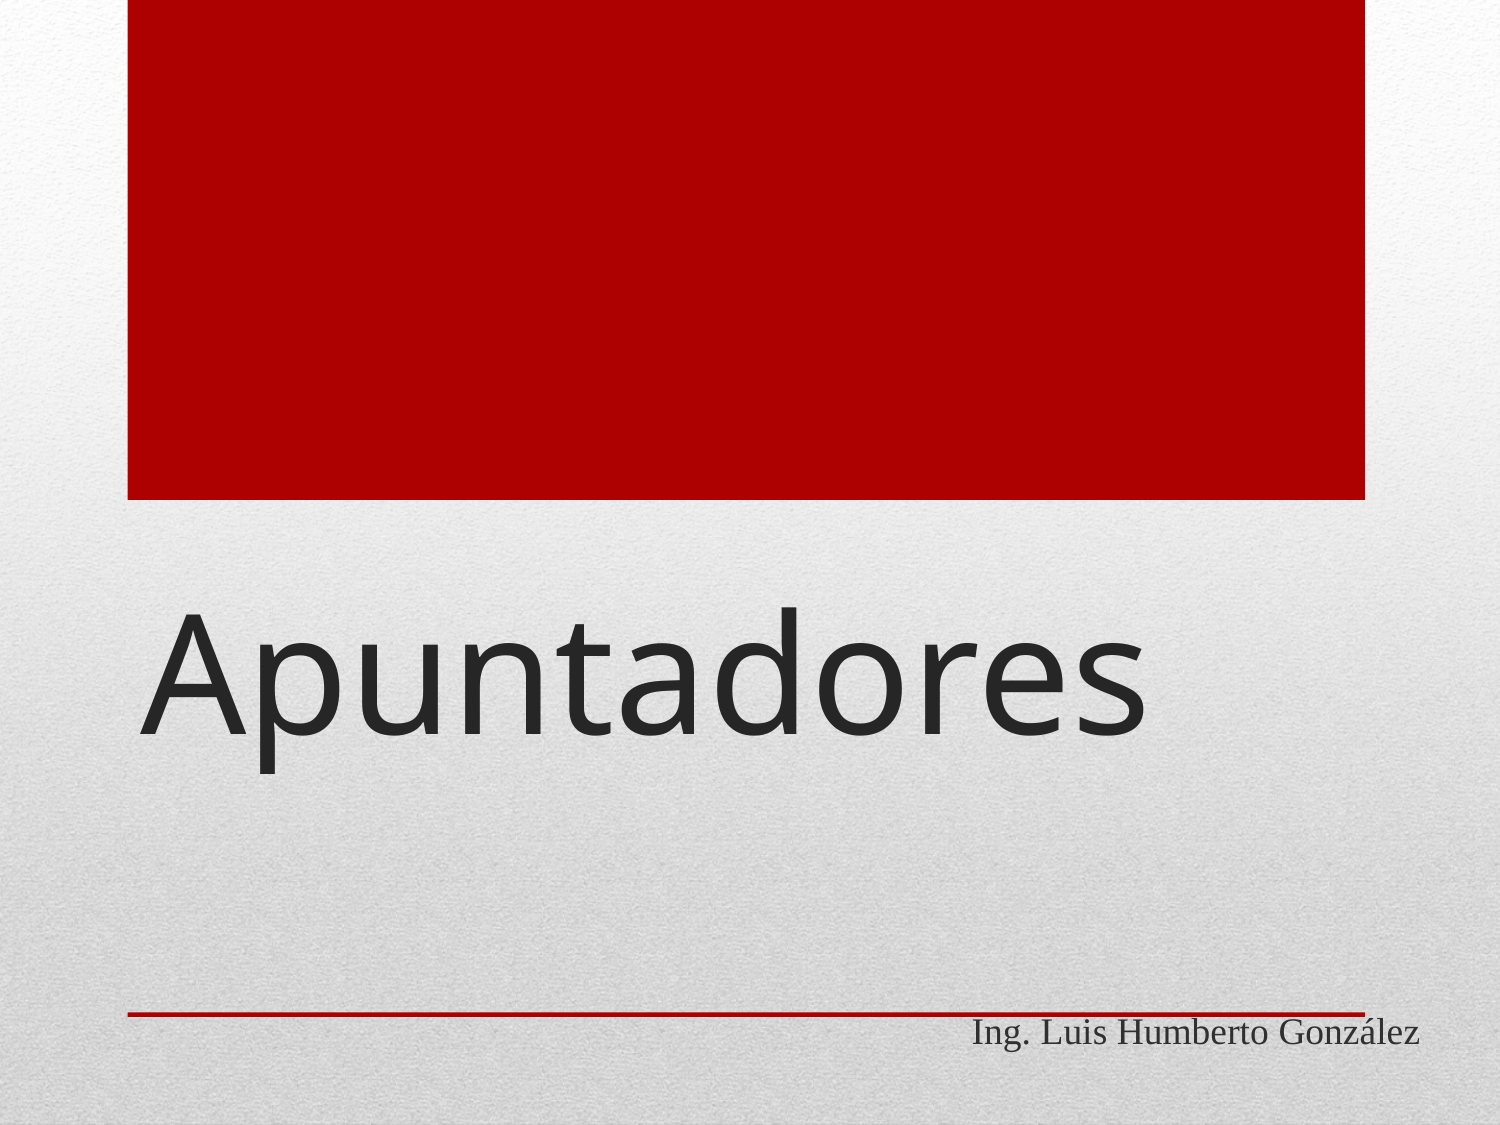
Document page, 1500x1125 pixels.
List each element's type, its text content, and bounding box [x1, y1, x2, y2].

text_box Ing. Luis Humberto González [956, 999, 1436, 1060]
title Apuntadores [125, 525, 1363, 775]
